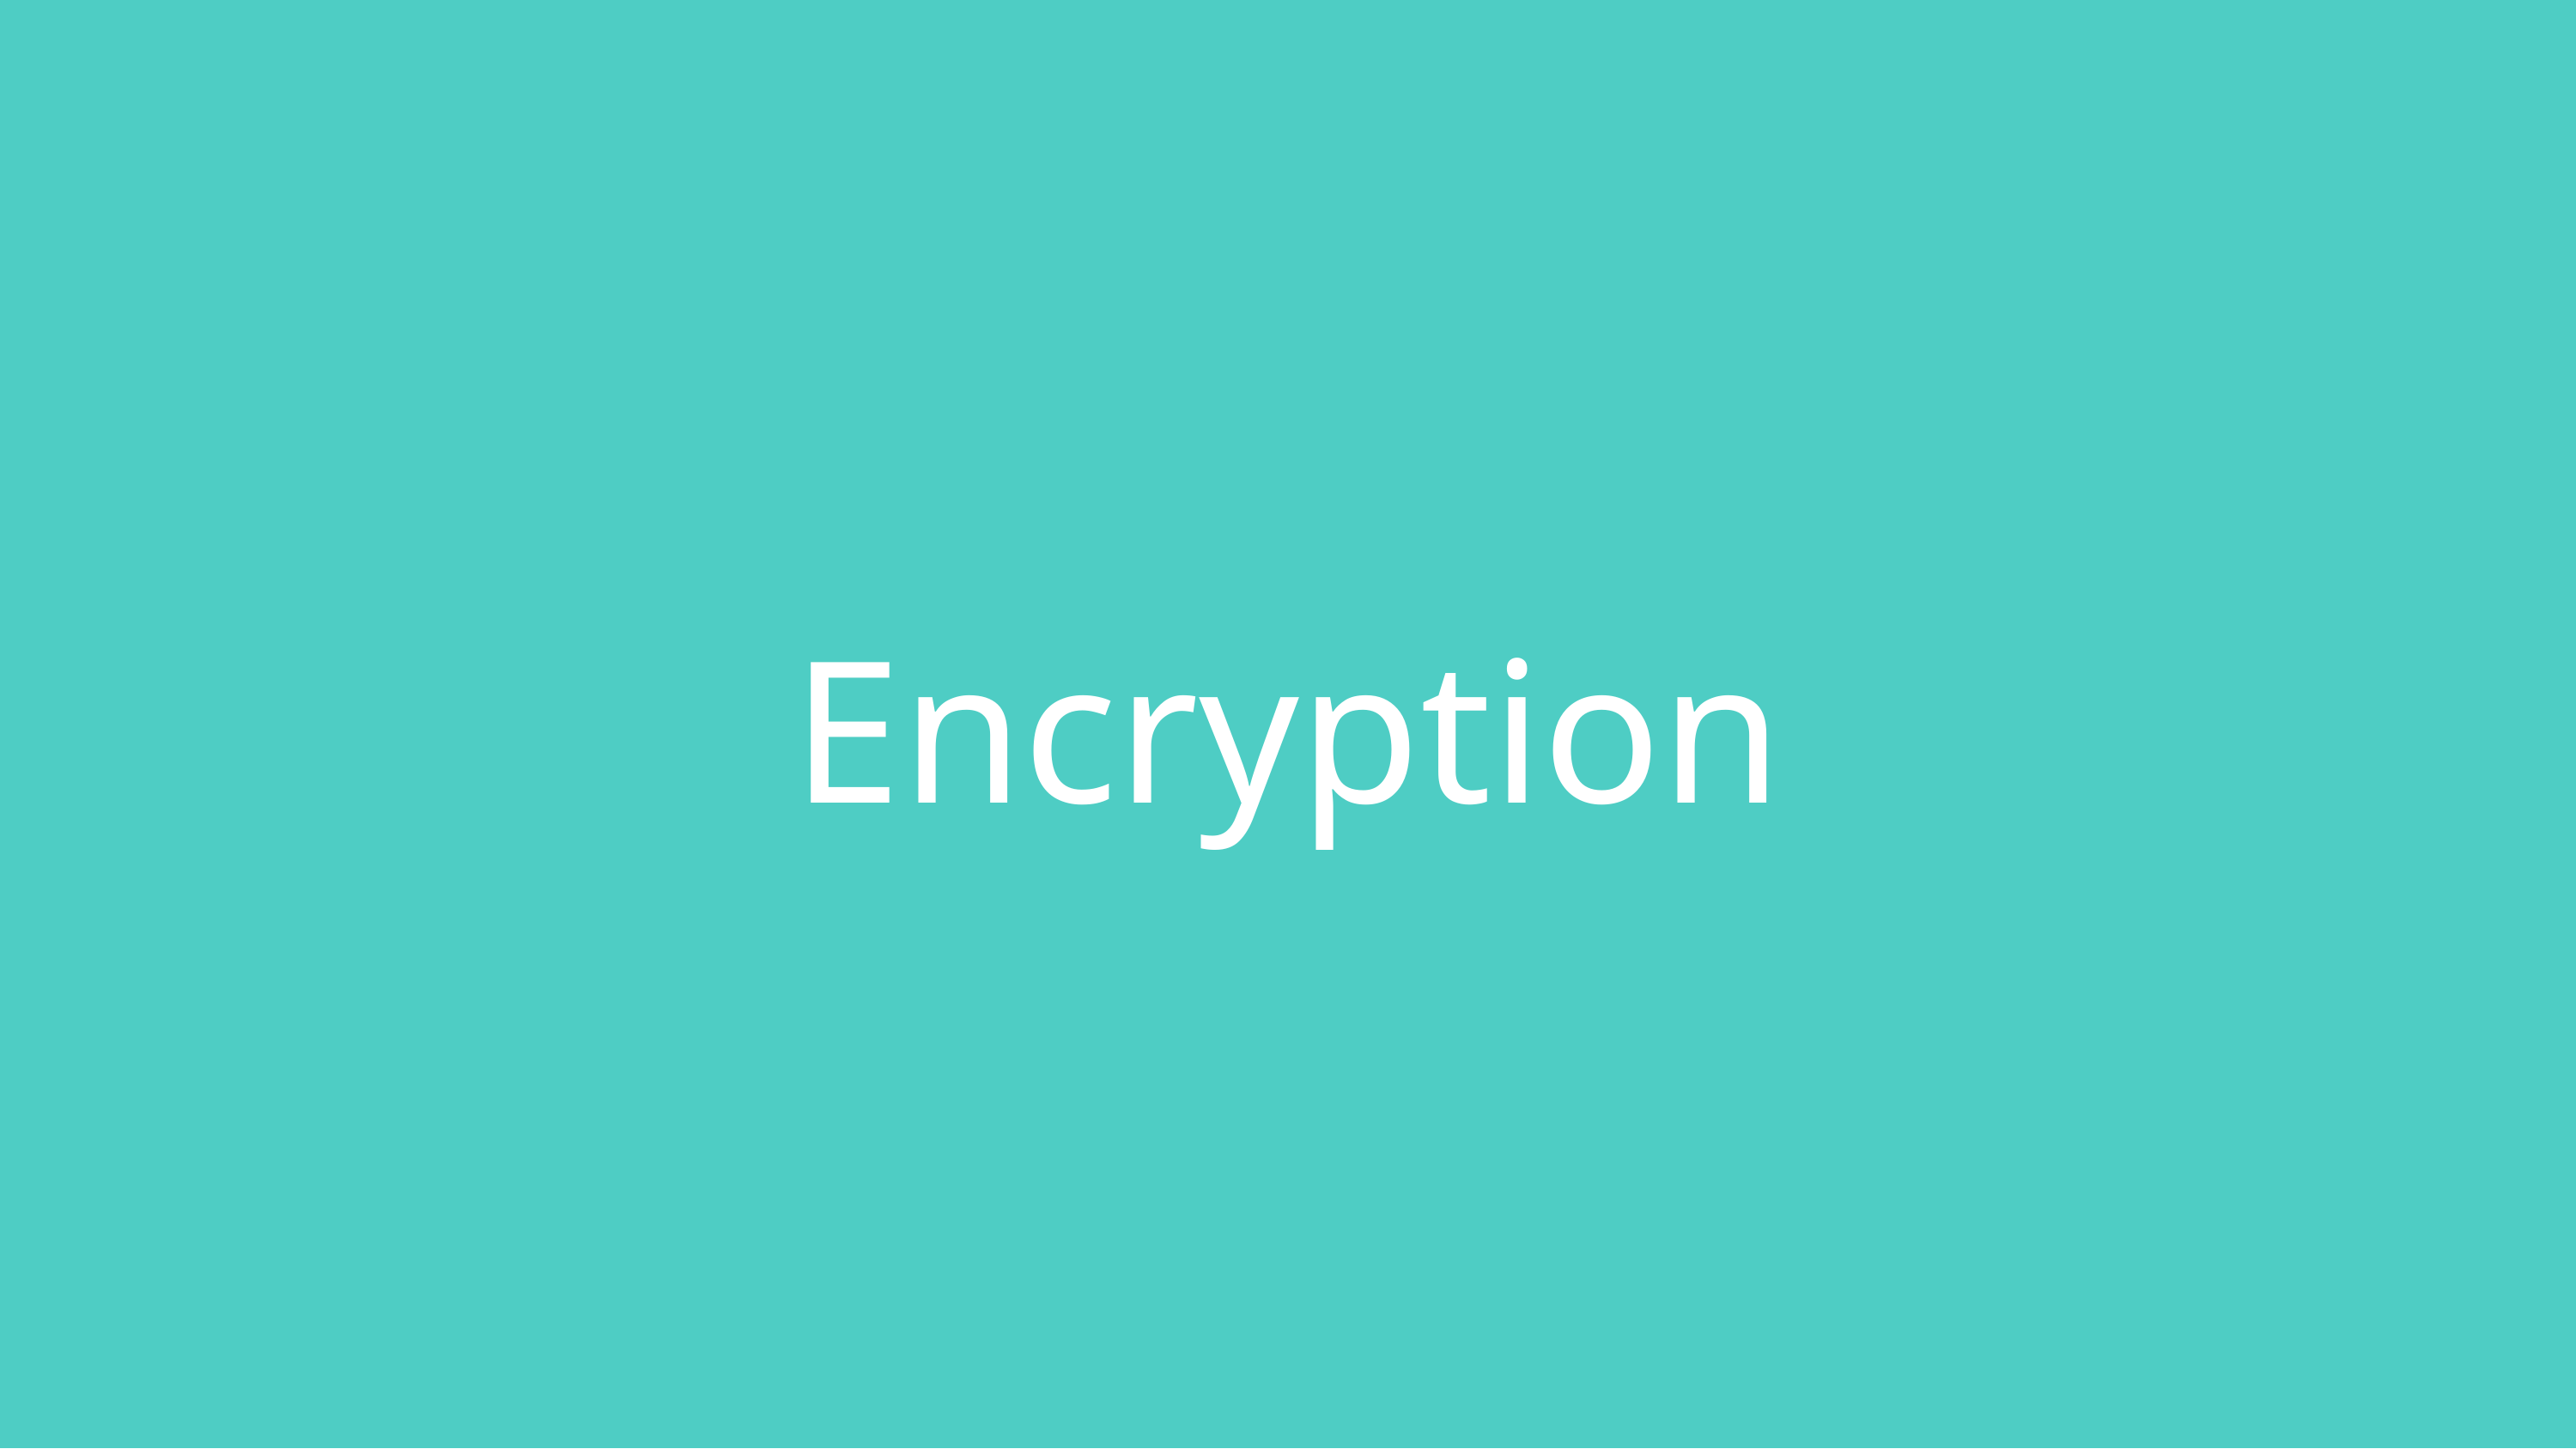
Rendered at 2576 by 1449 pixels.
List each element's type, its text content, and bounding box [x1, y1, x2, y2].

list Encryption [328, 461, 2248, 987]
